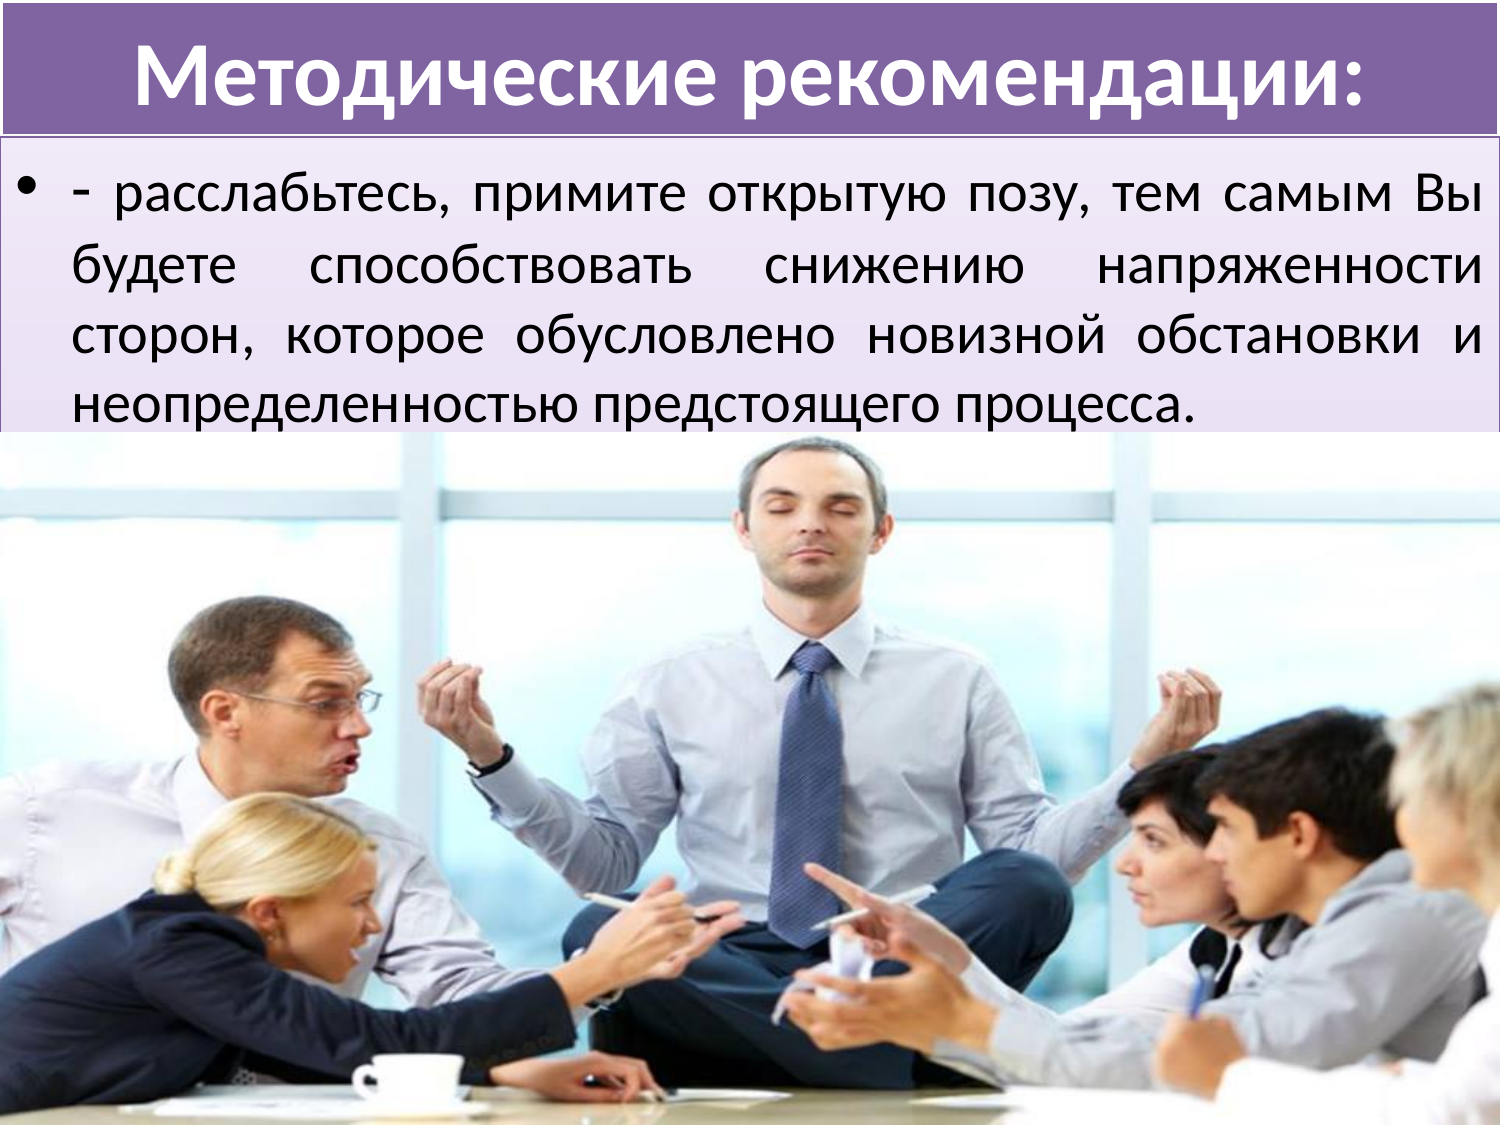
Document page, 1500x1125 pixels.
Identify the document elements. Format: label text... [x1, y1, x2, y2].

list - расслабьтесь, примите открытую позу, тем самым Вы будете способствовать снижению напряженности сторон, которое обусловлено новизной обстановки и неопределенностью предстоящего процесса. [0, 136, 1500, 431]
picture [0, 432, 1500, 1125]
title Методические рекомендации: [0, 0, 1500, 136]
